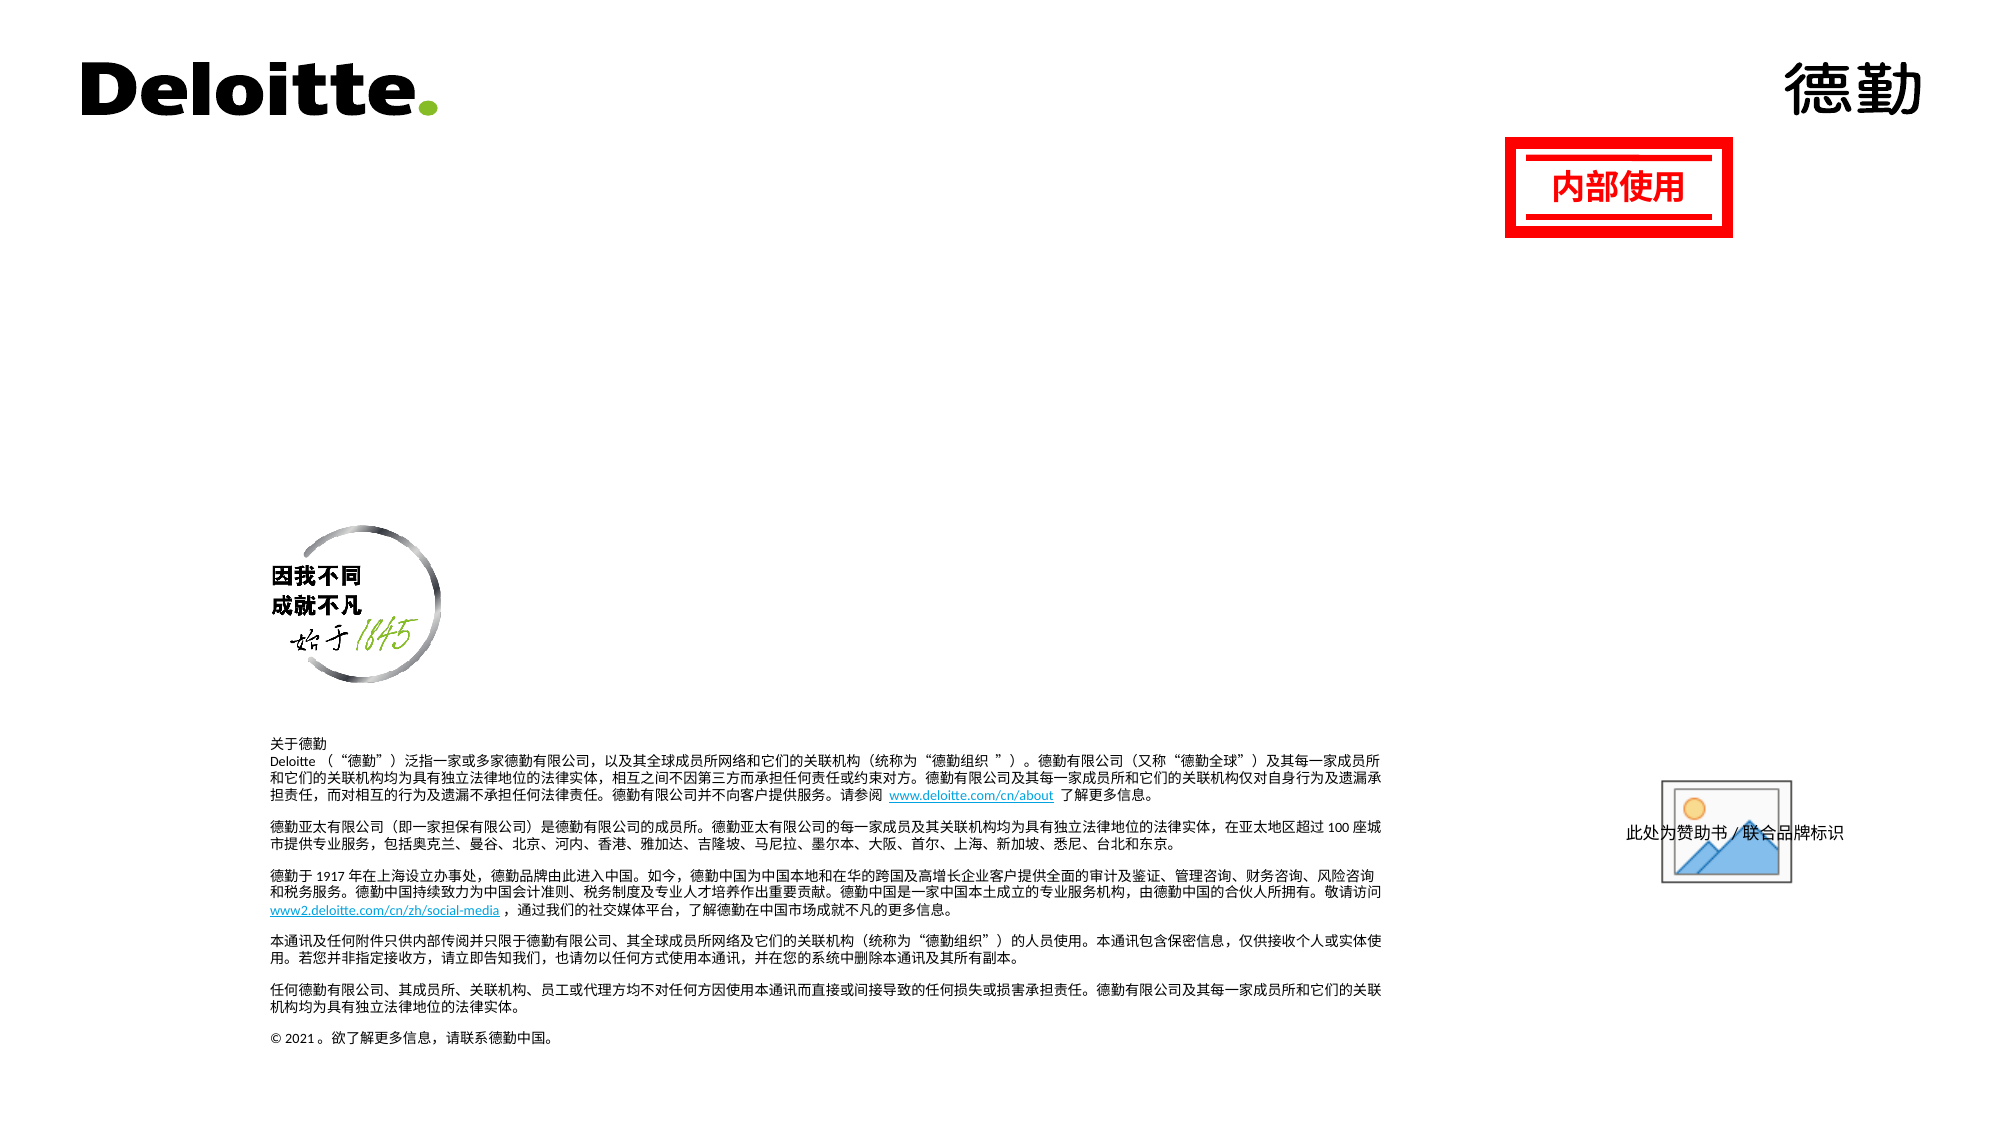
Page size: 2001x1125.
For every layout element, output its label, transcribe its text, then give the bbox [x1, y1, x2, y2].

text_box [1510, 142, 1728, 233]
picture [1536, 690, 1918, 975]
picture [231, 484, 472, 724]
list 关于德勤 Deloitte（“德勤”）泛指一家或多家德勤有限公司，以及其全球成员所网络和它们的关联机构（统称为“德勤组织 ”）。德勤有限公司（又称“德勤全球”）及其每一家成员所和它们的关联机构均为具有独立法律地位的法律实体，相互之间不因第三方而承担任何责任或约束对方。德勤有限公司及其每一家成员所和它们的关联机构仅对自身行为及遗漏承担责任，而对相互的行为及遗漏不承担任何法律责任。德勤有限公司并不向客户提供服务。请参阅 www.deloitte.com/cn/about 了解更多信息。 德勤亚太有限公司（即一家担保有限公司）是德勤有限公司的成员所。德勤亚太有限公司的每一家成员及其关联机构均为具有独立法律地位的法律实体，在亚太地区超过100座城市提供专业服务，包括奥克兰、曼谷、北京、河内、香港、雅加达、吉隆坡、马尼拉、墨尔本、大阪、首尔、上海、新加坡、悉尼、台北和东京。 德勤于1917年在上海设立办事处，德勤品牌由此进入中国。如今，德勤中国为中国本地和在华的跨国及高增长企业客户提供全面的审计及鉴证、管理咨询、财务咨询、风险咨询和税务服务。德勤中国持续致力为中国会计准则、税务制度及专业人才培养作出重要贡献。德勤中国是一家中国本土成立的专业服务机构，由德勤中国的合伙人所拥有。敬请访问www2.deloitte.com/cn/zh/social-media​，通过我们的社交媒体平台，了解德勤在中国市场成就不凡的更多信息。 本通讯及任何附件只供内部传阅并只限于德勤有限公司、其全球成员所网络及它们的关联机构（统称为“德勤组织”）的人员使用。本通讯包含保密信息，仅供接收个人或实体使用。若您并非指定接收方，请立即告知我们，也请勿以任何方式使用本通讯，并在您的系统中删除本通讯及其所有副本。 任何德勤有限公司、其成员所、关联机构、员工或代理方均不对任何方因使用本通讯而直接或间接导致的任何损失或损害承担责任。德勤有限公司及其每一家成员所和它们的关联机构均为具有独立法律地位的法律实体。 © 2021。欲了解更多信息，请联系德勤中国。 [269, 690, 1383, 1047]
